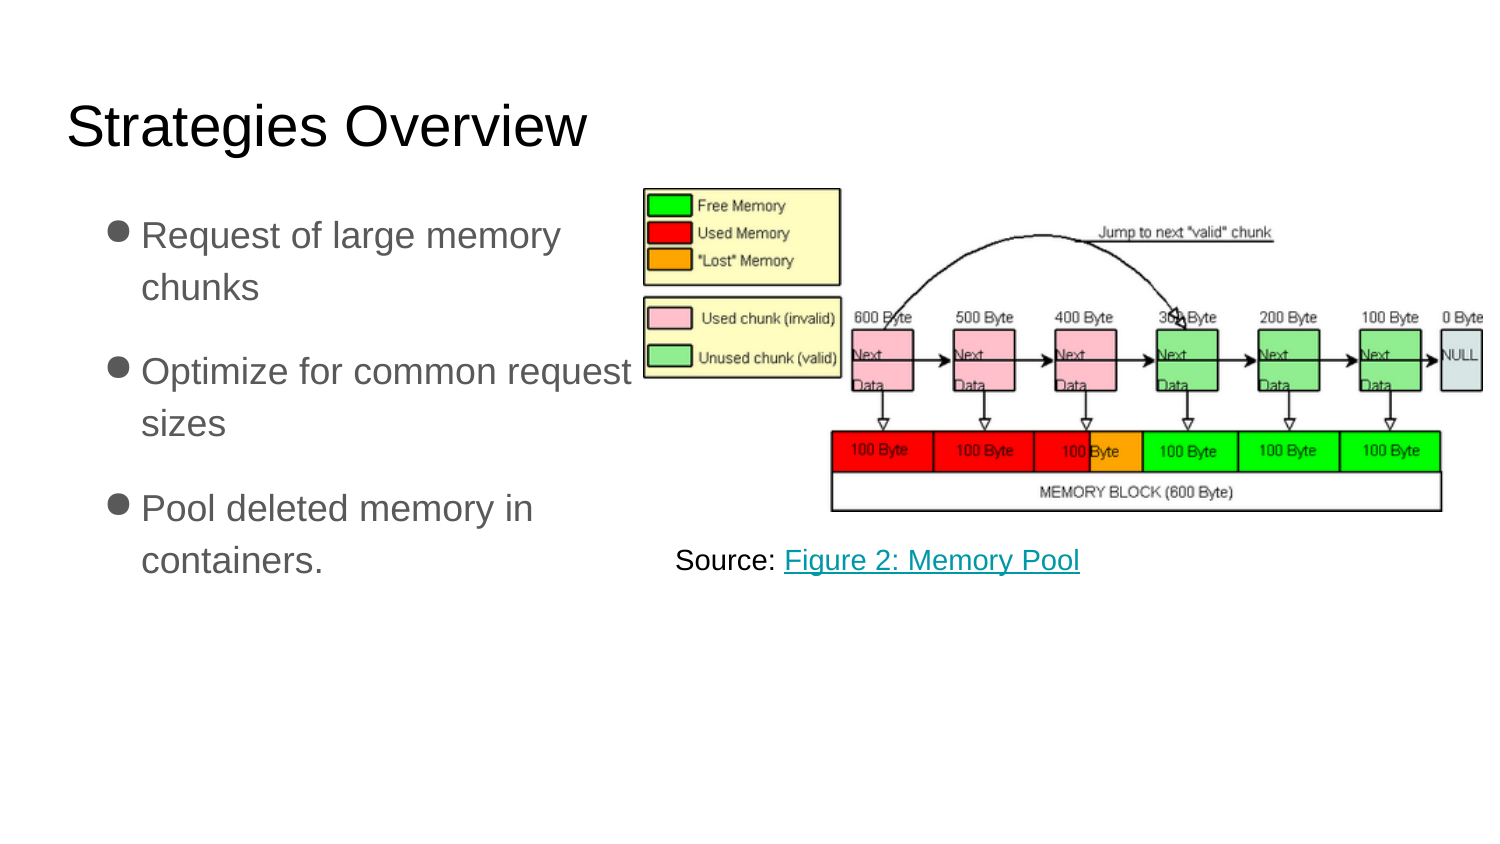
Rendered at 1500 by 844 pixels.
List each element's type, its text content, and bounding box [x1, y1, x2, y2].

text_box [642, 188, 1483, 574]
list Request of large memory chunks Optimize for common request sizes Pool deleted memory in containers. [51, 189, 676, 750]
title Strategies Overview [51, 72, 1449, 167]
